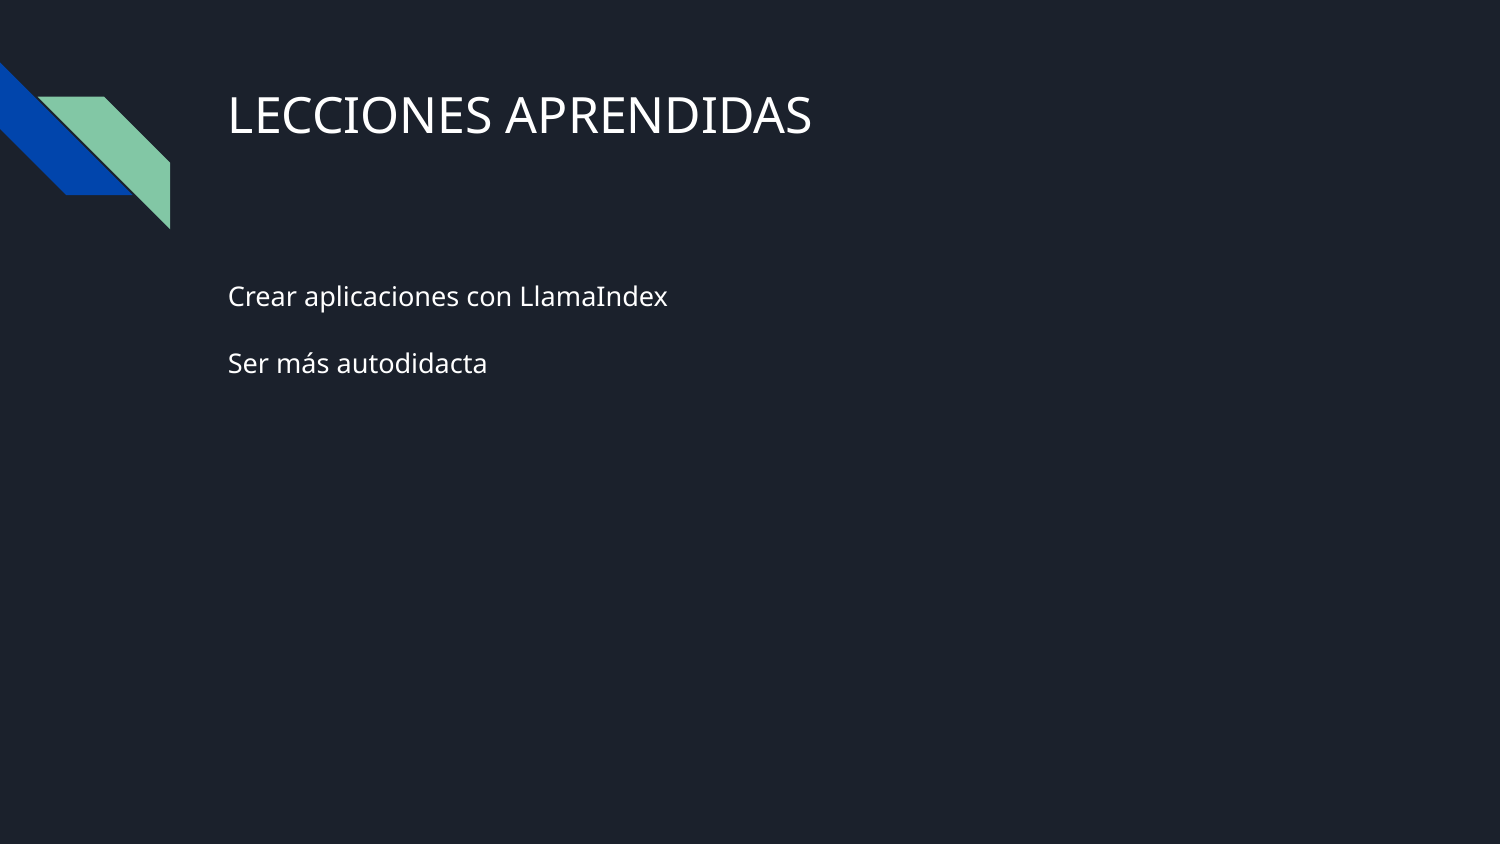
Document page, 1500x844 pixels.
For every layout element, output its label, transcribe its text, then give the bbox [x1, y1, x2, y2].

list Crear aplicaciones con LlamaIndex Ser más autodidacta [212, 257, 1368, 735]
title LECCIONES APRENDIDAS [212, 64, 1368, 215]
